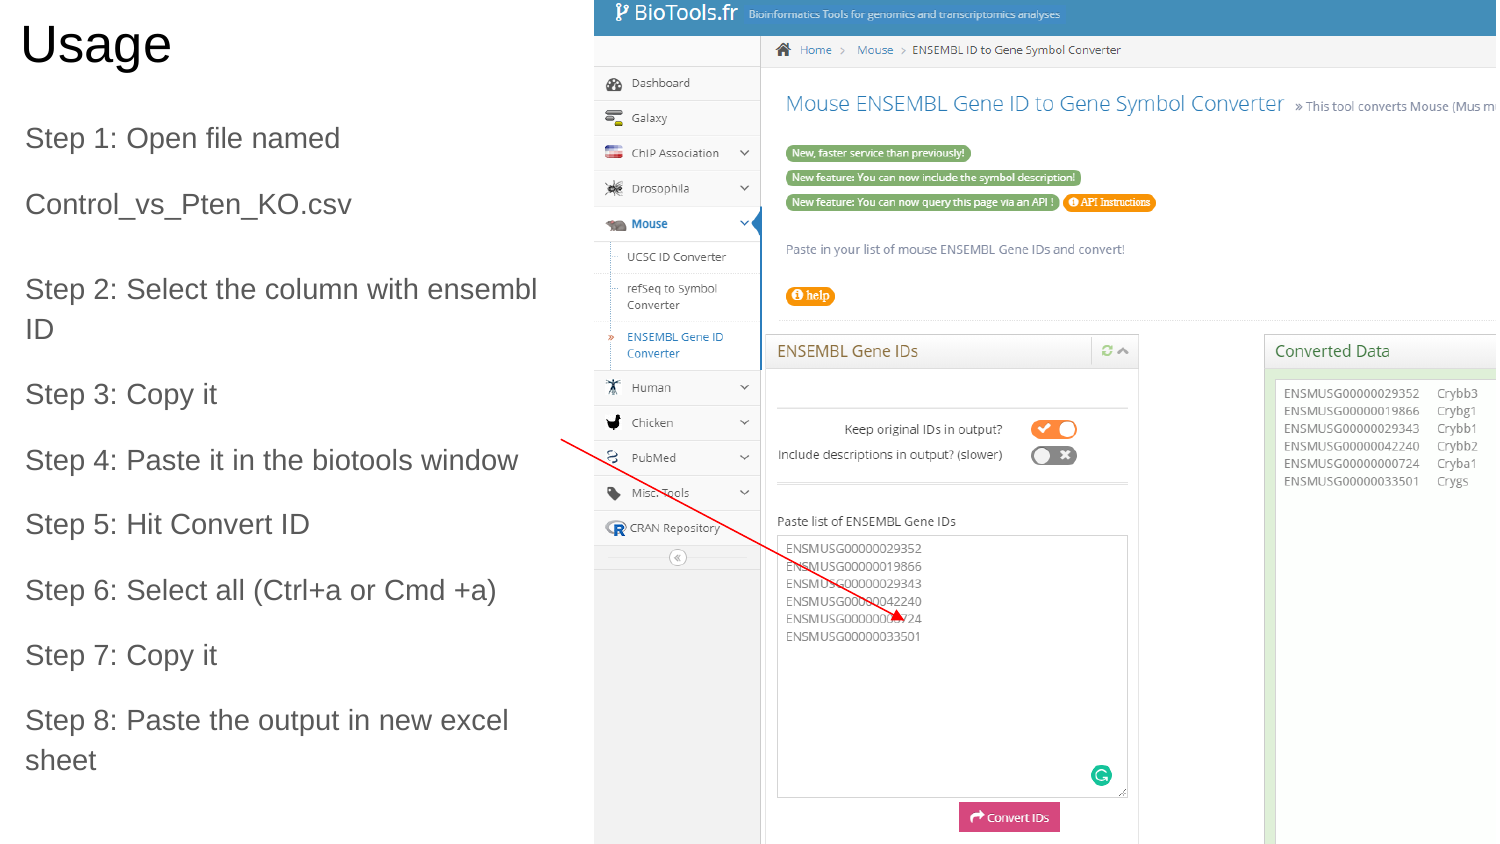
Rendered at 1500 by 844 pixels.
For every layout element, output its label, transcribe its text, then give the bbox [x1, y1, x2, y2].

text_box Step 2: Select the column with ensembl ID Step 3: Copy it Step 4: Paste it in the biotools window Step 5: Hit Convert ID Step 6: Select all (Ctrl+a or Cmd +a) Step 7: Copy it Step 8: Paste the output in new excel sheet [10, 250, 566, 792]
title Usage [5, 0, 202, 90]
text_box Step 1: Open file named Control_vs_Pten_KO.csv [10, 99, 503, 235]
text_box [560, 438, 905, 621]
picture [594, 0, 1496, 844]
